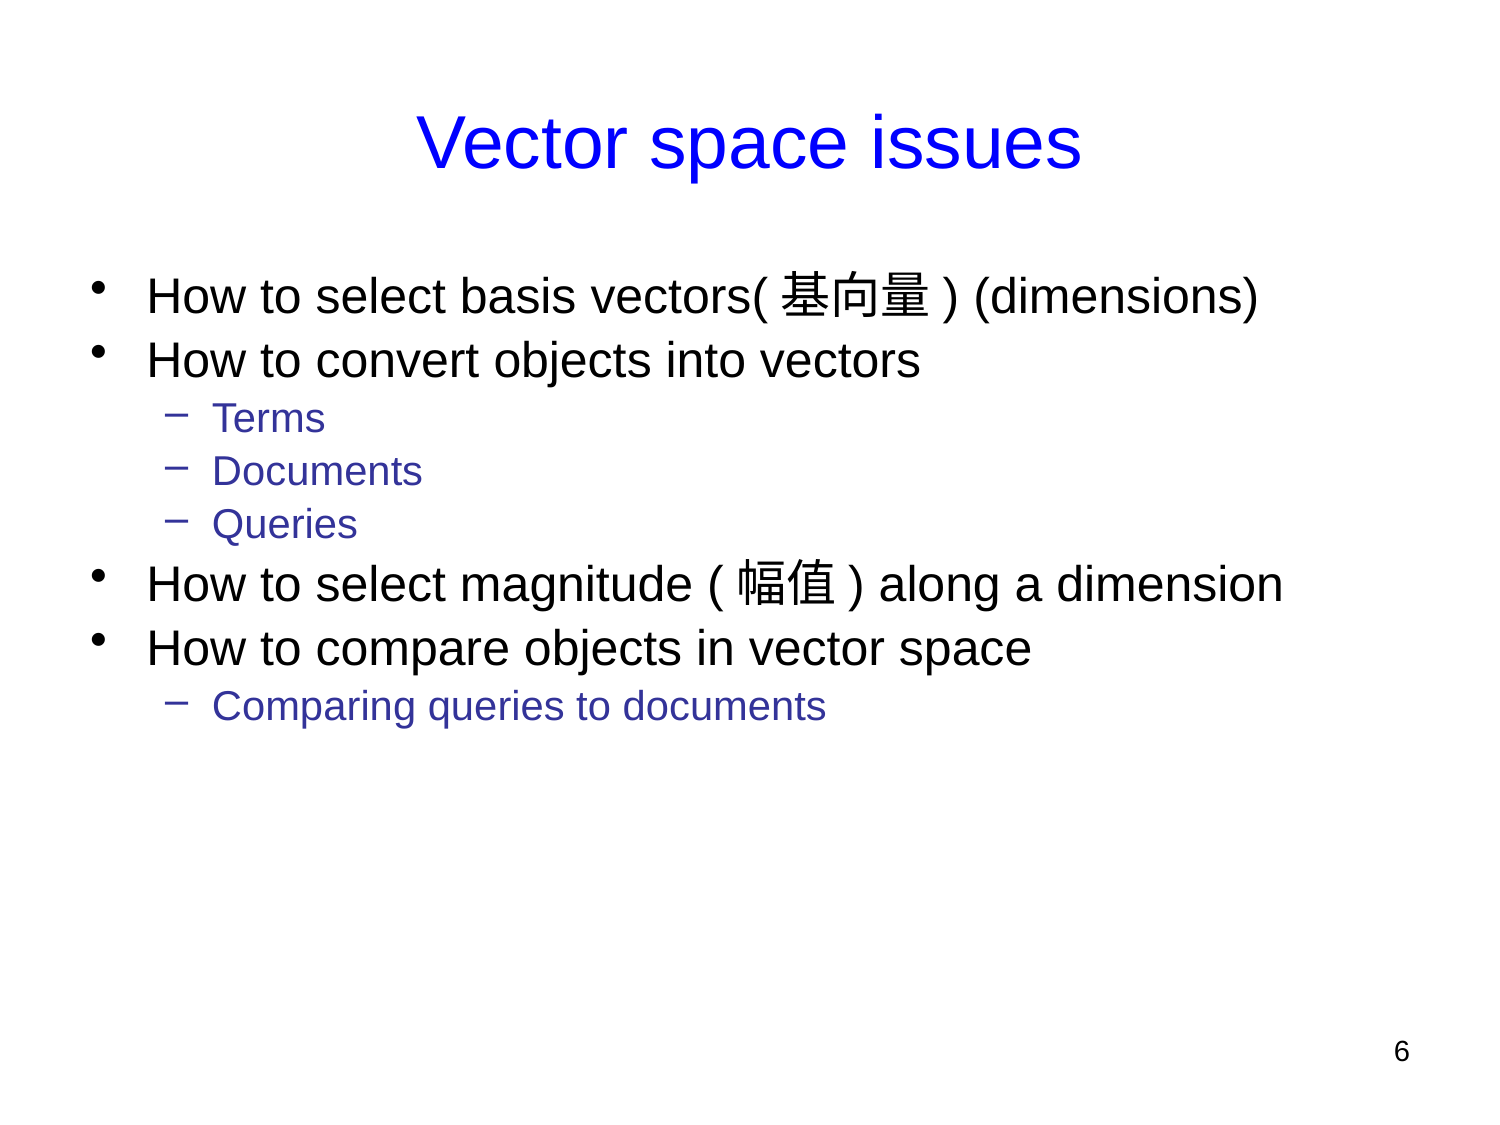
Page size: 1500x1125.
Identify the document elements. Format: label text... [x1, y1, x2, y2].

slide_number 6 [1074, 1024, 1425, 1103]
list How to select basis vectors(基向量) (dimensions) How to convert objects into vectors Terms Documents Queries How to select magnitude (幅值) along a dimension How to compare objects in vector space Comparing queries to documents [75, 262, 1353, 847]
title Vector space issues [75, 45, 1425, 233]
